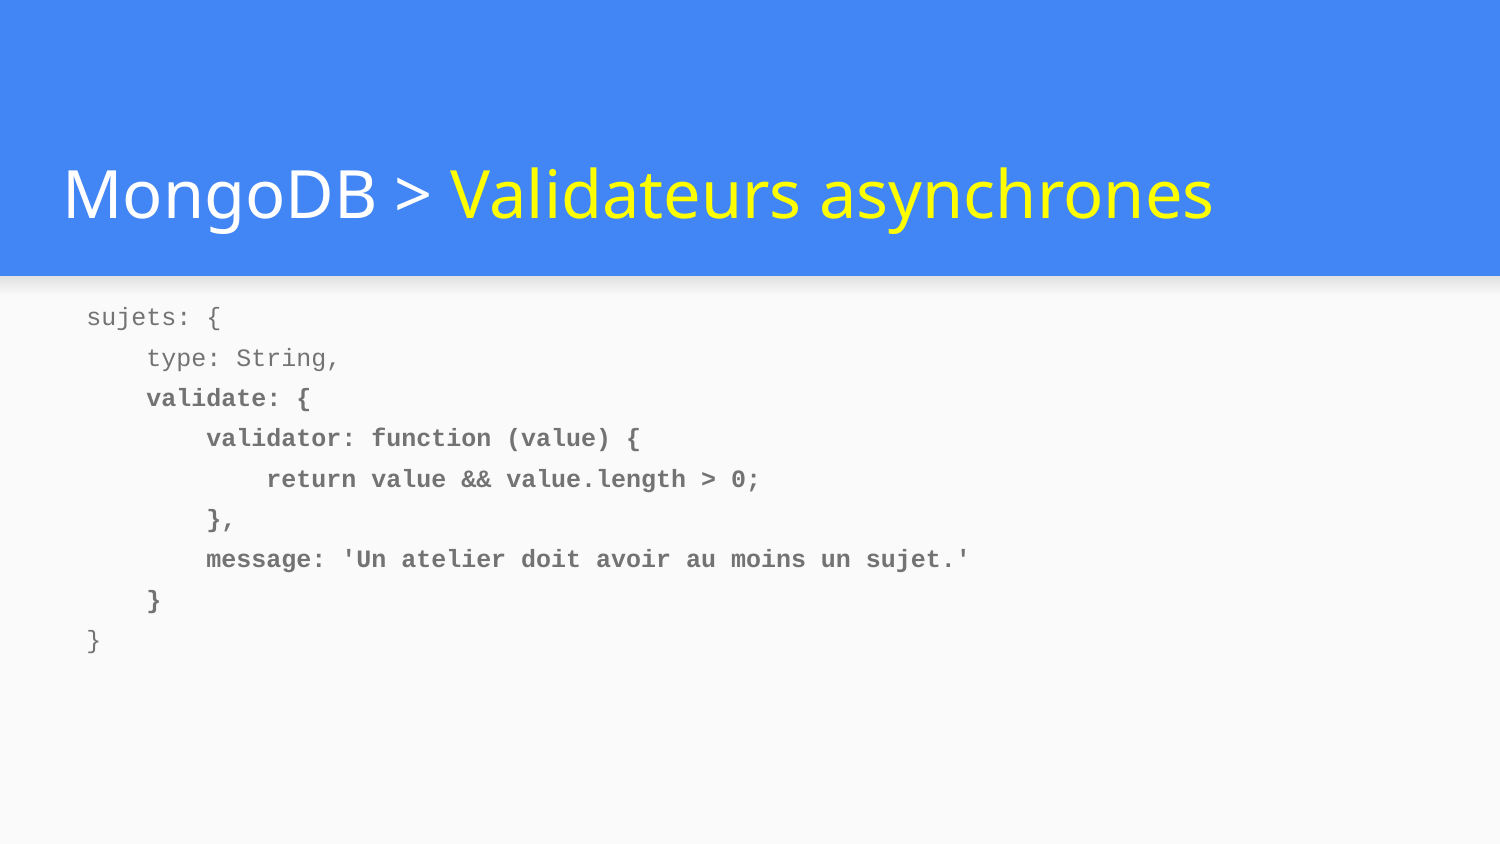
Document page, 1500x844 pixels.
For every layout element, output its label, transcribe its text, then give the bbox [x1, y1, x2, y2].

list sujets: { type: String, validate: { validator: function (value) { return value && value.length > 0; }, message: 'Un atelier doit avoir au moins un sujet.' } } [26, 275, 1480, 844]
title MongoDB > Validateurs asynchrones [47, 121, 1459, 248]
